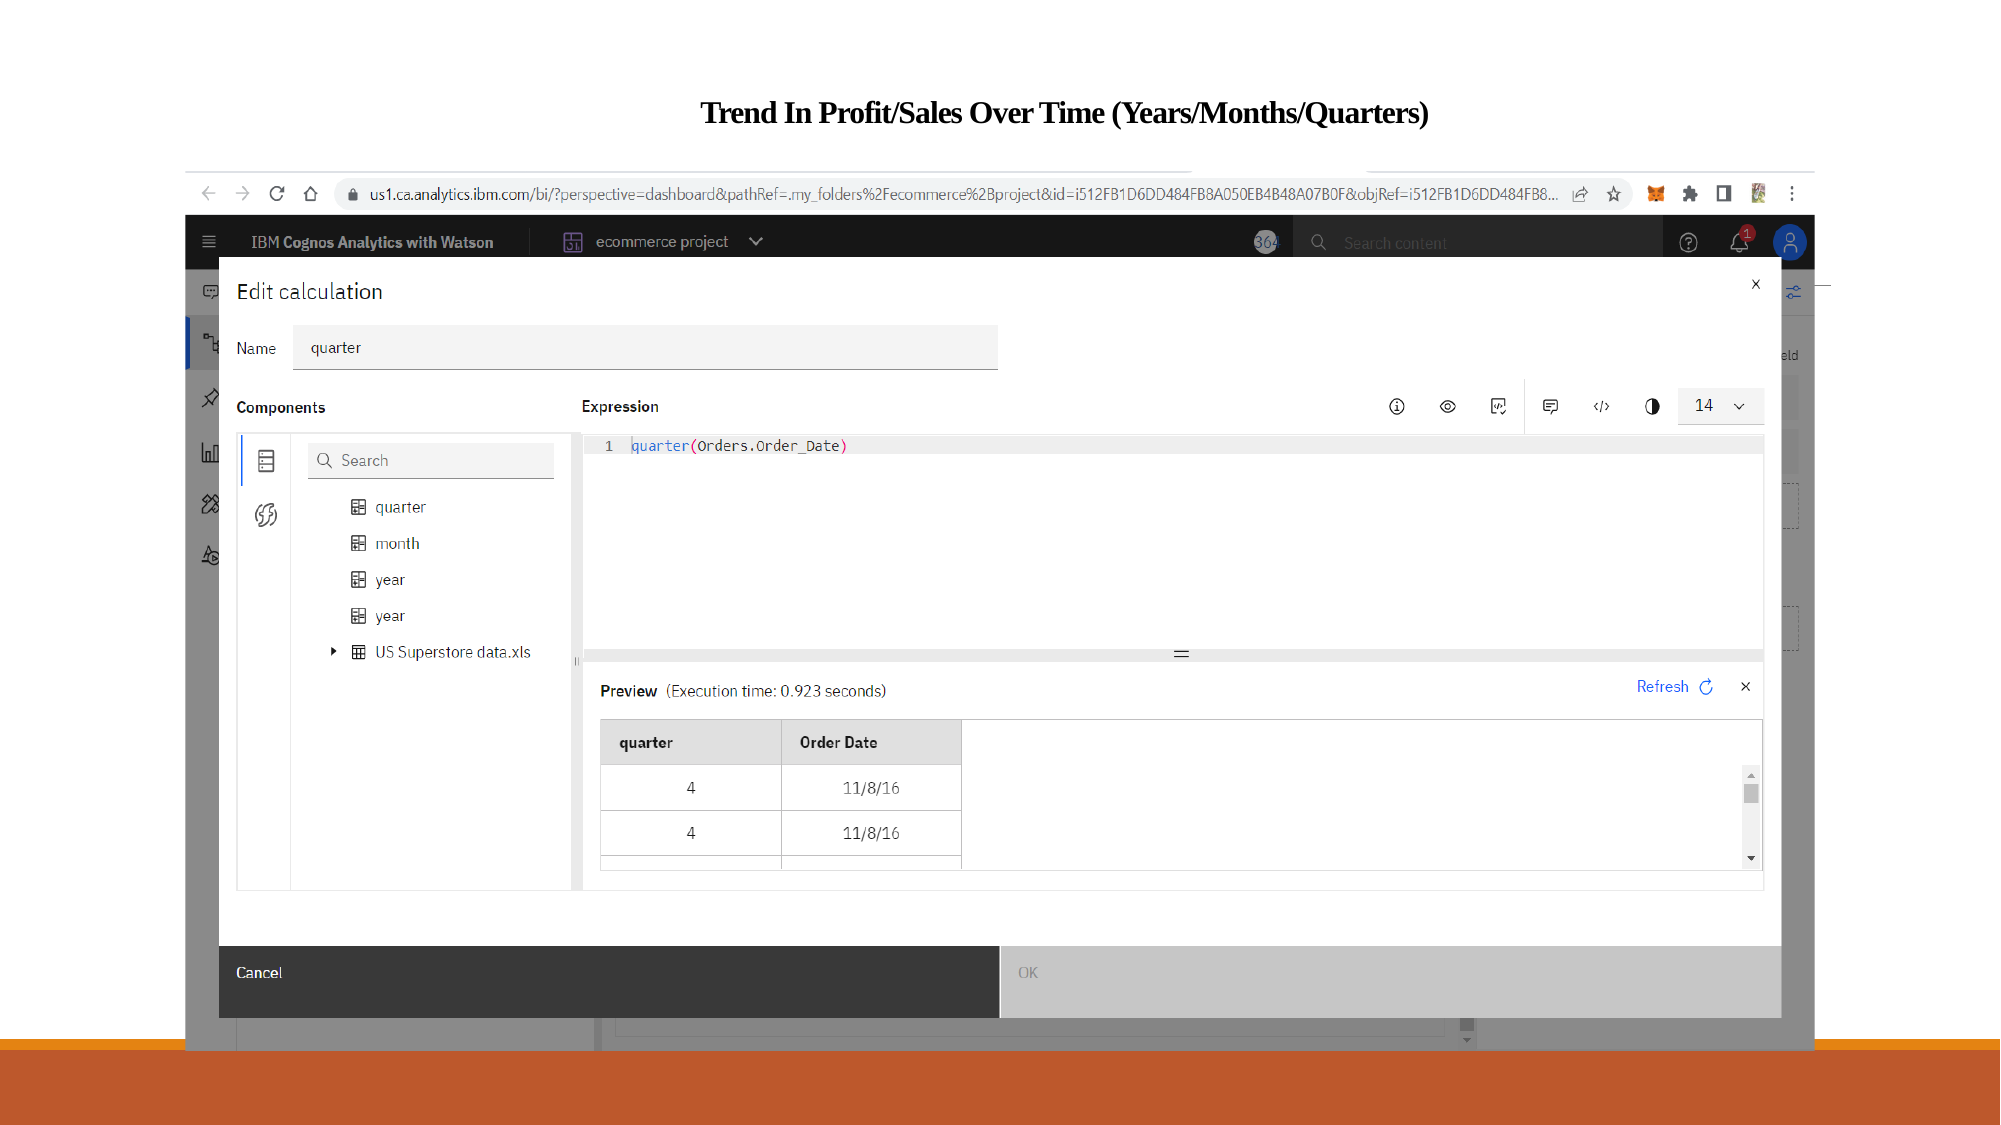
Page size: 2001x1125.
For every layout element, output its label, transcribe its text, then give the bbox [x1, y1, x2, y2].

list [184, 170, 1816, 1051]
title Trend In Profit/Sales Over Time (Years/Months/Quarters) [270, 88, 1861, 306]
